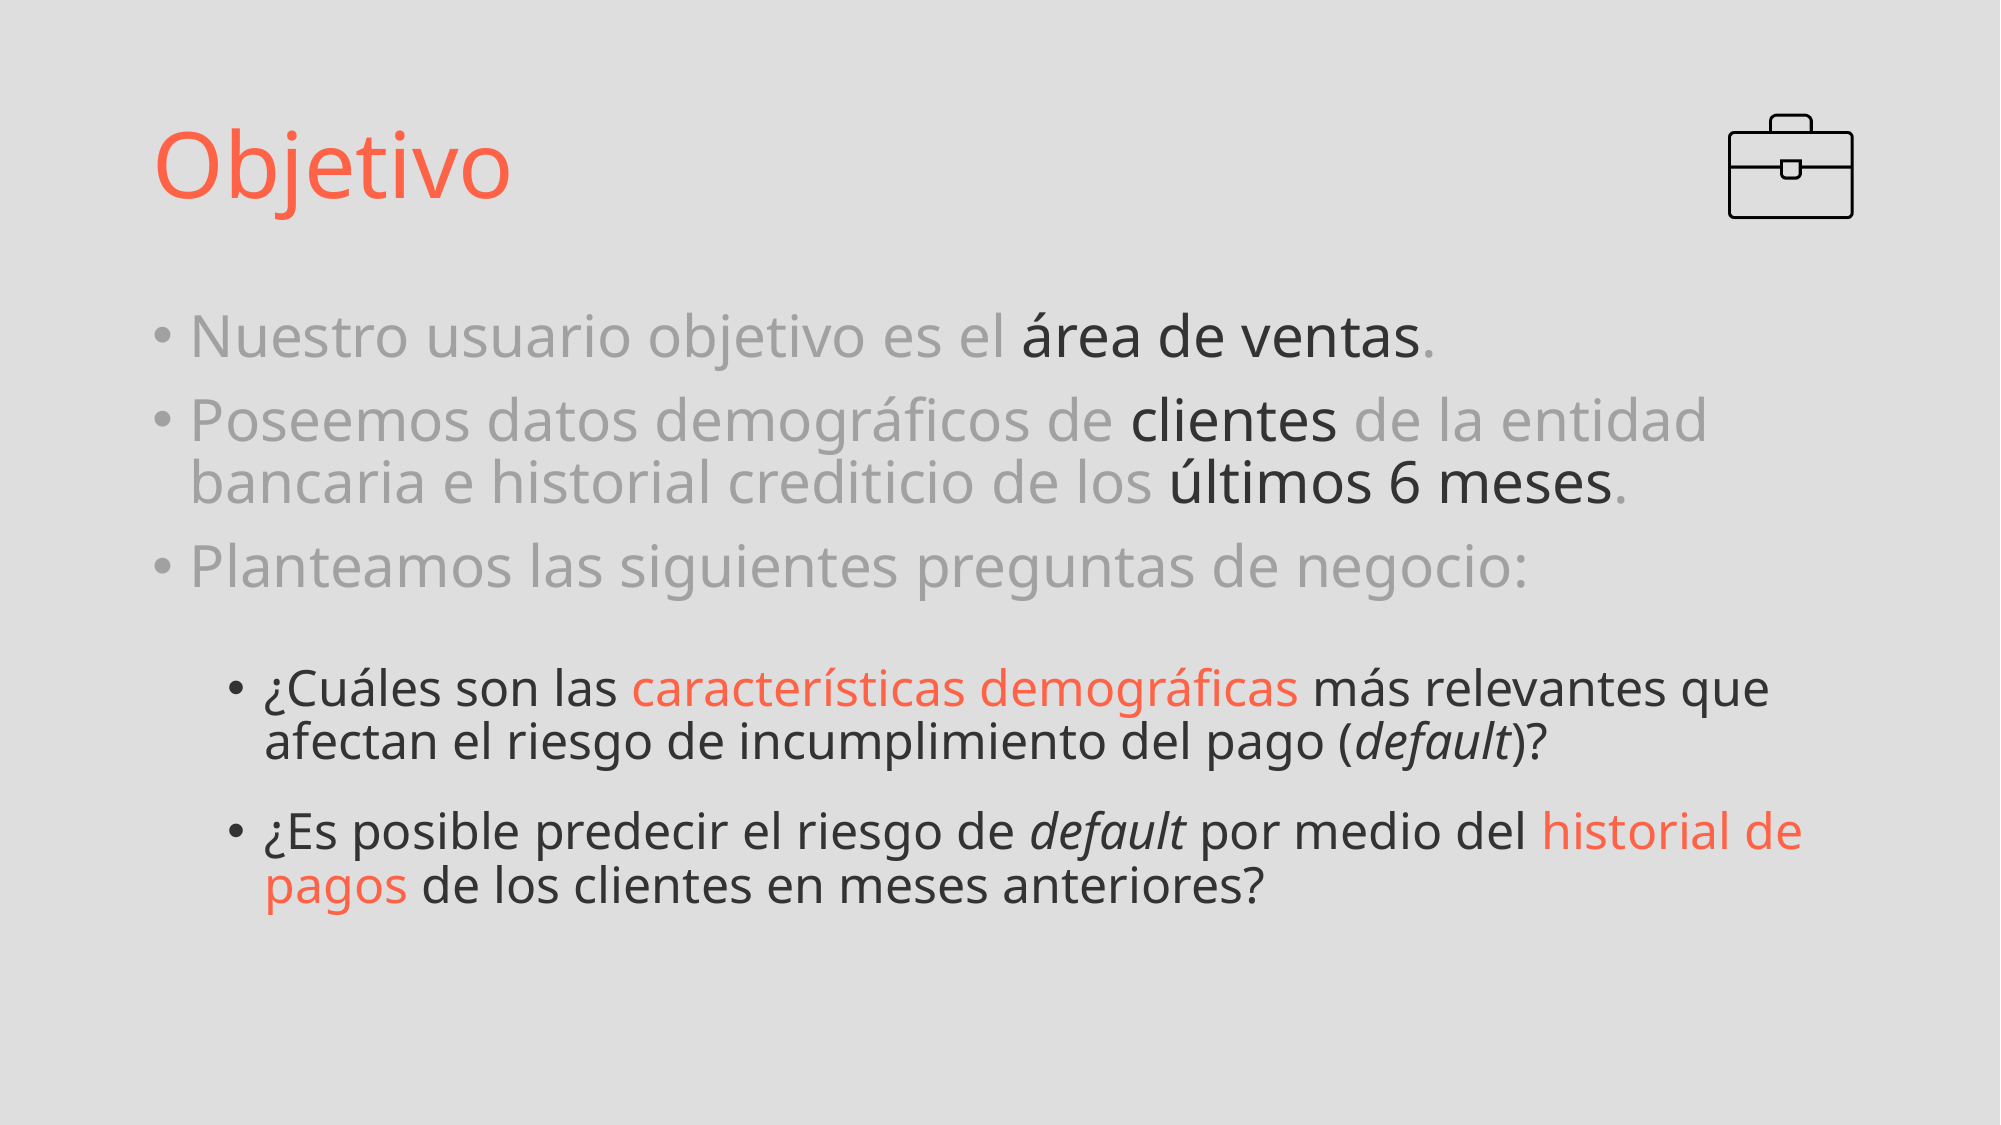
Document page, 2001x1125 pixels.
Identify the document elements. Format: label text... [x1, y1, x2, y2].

list Nuestro usuario objetivo es el área de ventas. Poseemos datos demográficos de clientes de la entidad bancaria e historial crediticio de los últimos 6 meses. Planteamos las siguientes preguntas de negocio: ¿Cuáles son las características demográficas más relevantes que afectan el riesgo de incumplimiento del pago (default)? ¿Es posible predecir el riesgo de default por medio del historial de pagos de los clientes en meses anteriores? [137, 299, 1863, 1014]
picture [1711, 93, 1863, 245]
title Objetivo [137, 59, 1863, 278]
